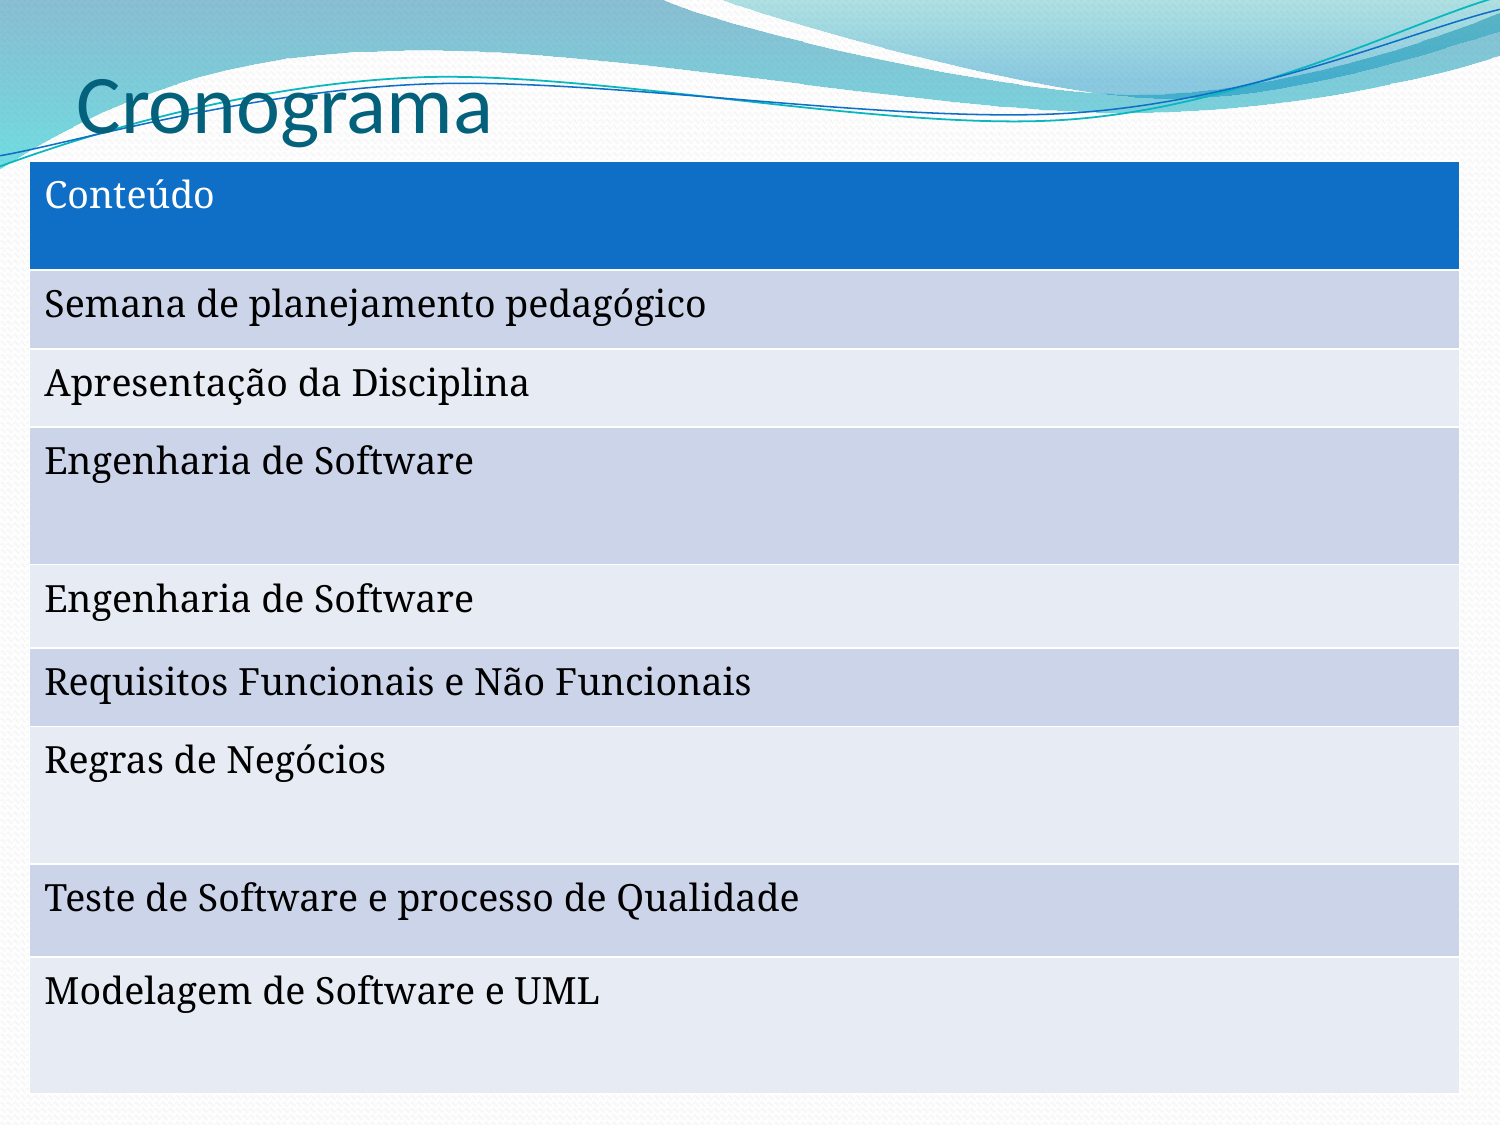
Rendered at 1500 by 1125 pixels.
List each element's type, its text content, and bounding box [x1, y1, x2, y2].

table_cell Requisitos Funcionais e Não Funcionais [30, 649, 1459, 726]
table_cell Regras de Negócios [30, 727, 1459, 863]
table_header Conteúdo [30, 162, 1459, 269]
table_cell Engenharia de Software [30, 565, 1459, 647]
table_cell Apresentação da Disciplina [30, 350, 1459, 426]
table_cell Teste de Software e processo de Qualidade [30, 865, 1459, 956]
table_cell Engenharia de Software [30, 428, 1459, 564]
title Cronograma [76, 30, 1460, 150]
table_cell Modelagem de Software e UML [30, 958, 1459, 1093]
table_cell Semana de planejamento pedagógico [30, 271, 1459, 348]
